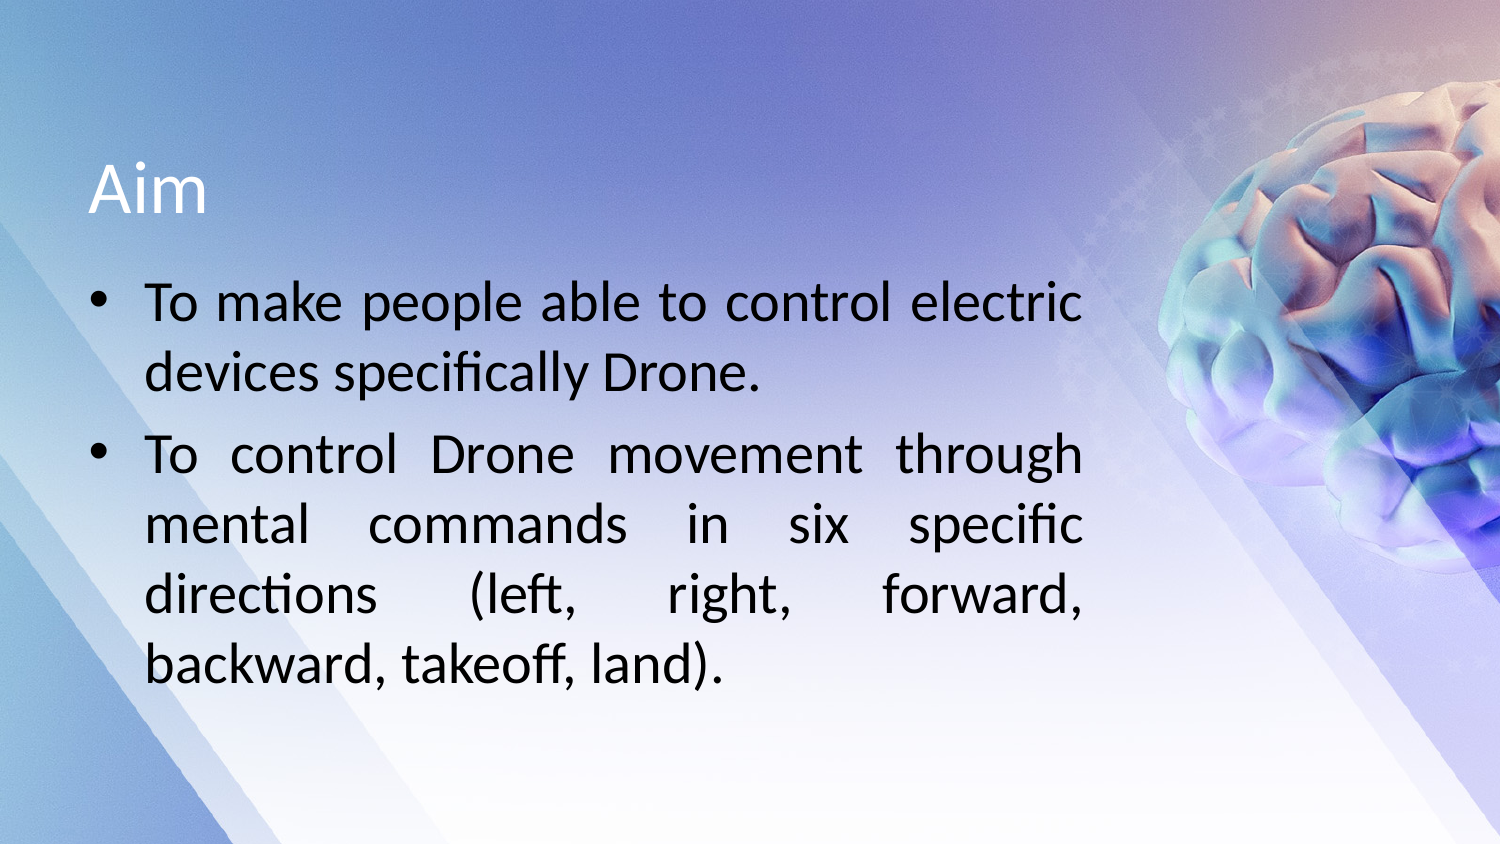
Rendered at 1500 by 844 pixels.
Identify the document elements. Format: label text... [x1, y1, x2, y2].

list To make people able to control electric devices specifically Drone. To control Drone movement through mental commands in six specific directions (left, right, forward, backward, takeoff, land). [73, 256, 1100, 708]
title Aim [73, 121, 1100, 247]
picture [0, 0, 1500, 844]
